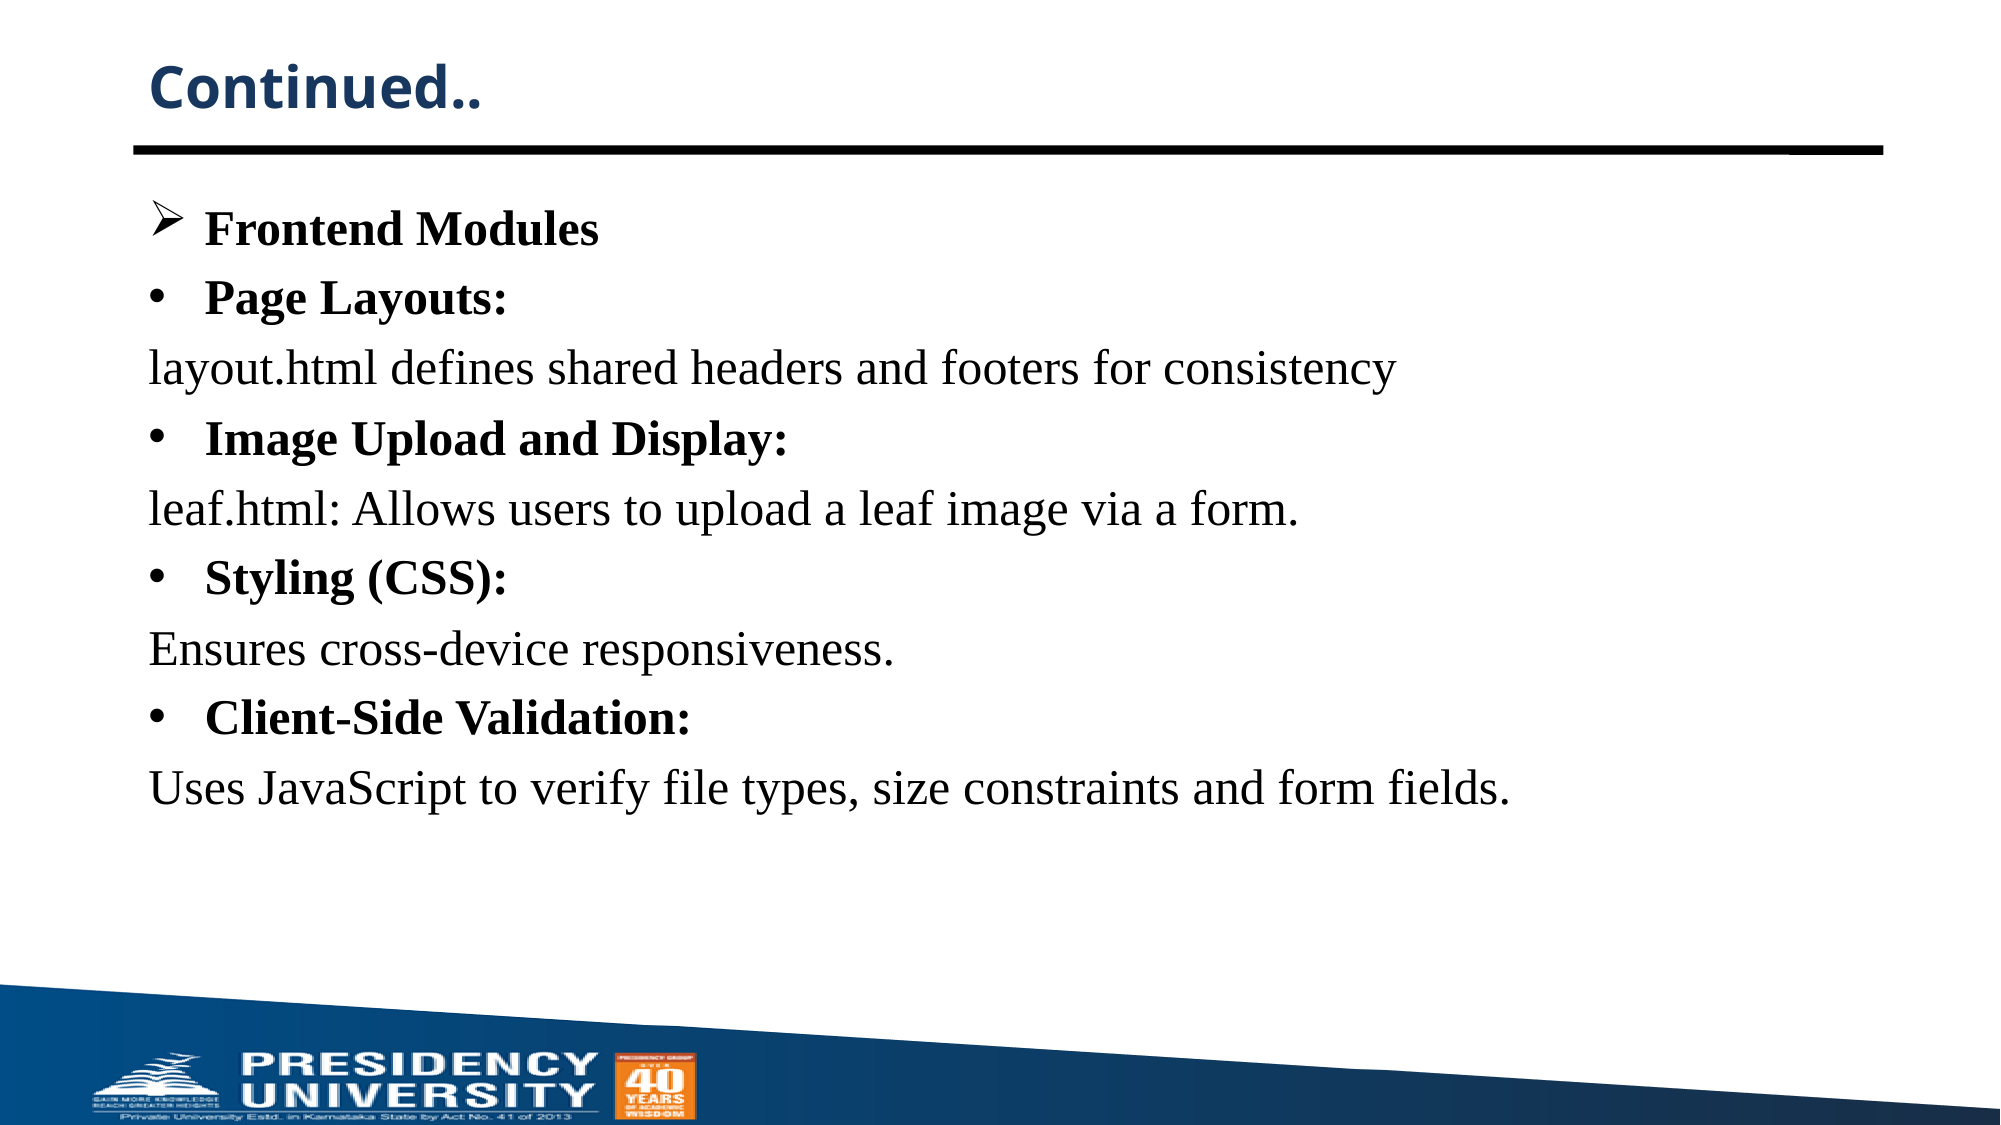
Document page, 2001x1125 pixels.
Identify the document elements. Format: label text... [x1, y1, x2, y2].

list Frontend Modules Page Layouts: layout.html defines shared headers and footers for consistency Image Upload and Display: leaf.html: Allows users to upload a leaf image via a form. Styling (CSS): Ensures cross-device responsiveness. Client-Side Validation: Uses JavaScript to verify file types, size constraints and form fields. [133, 187, 1884, 1000]
picture [0, 982, 2000, 1125]
title Continued.. [133, 45, 1884, 125]
